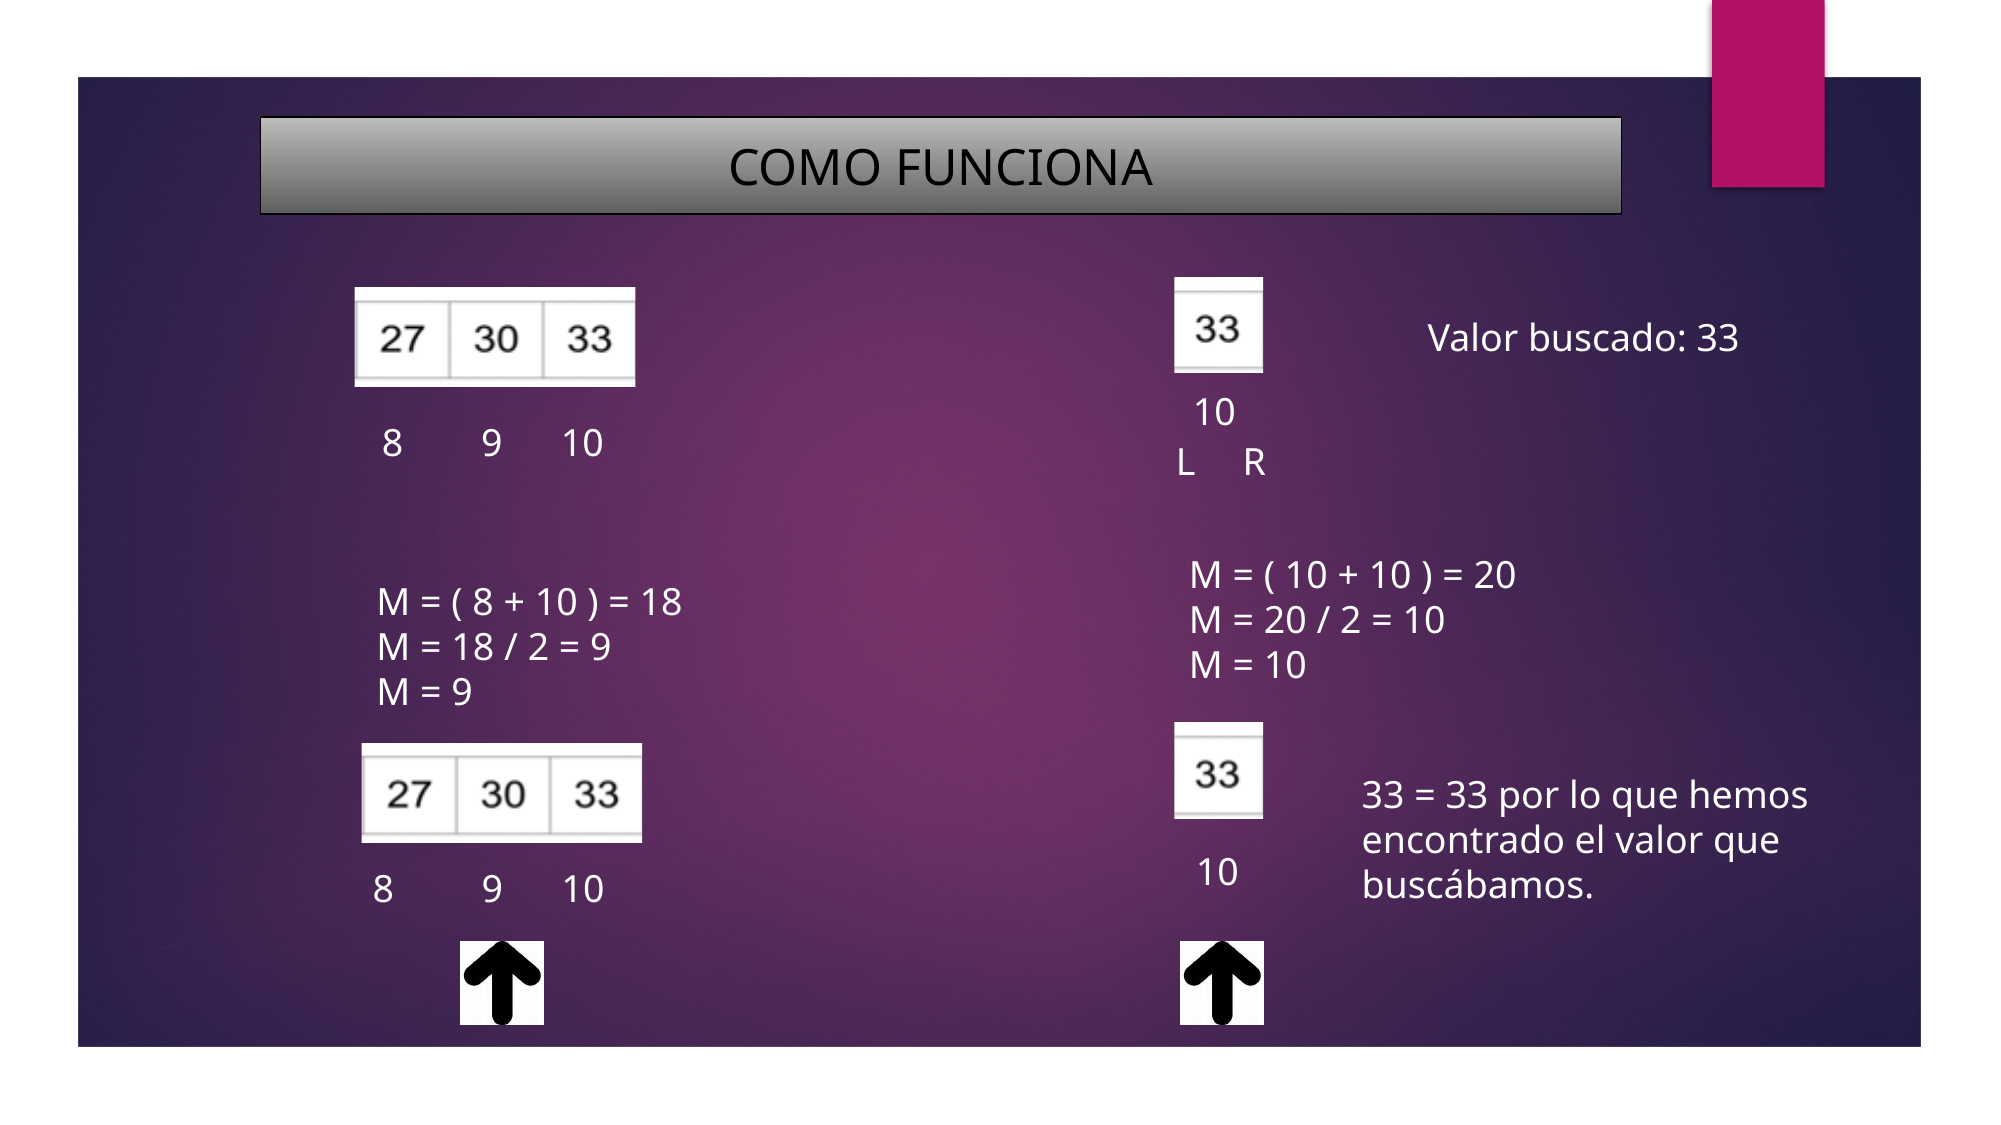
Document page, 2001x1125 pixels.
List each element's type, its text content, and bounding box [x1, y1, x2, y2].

picture [1174, 722, 1264, 819]
text_box L [1161, 485, 1217, 491]
picture [361, 742, 643, 843]
text_box 33 = 33 por lo que hemos encontrado el valor que buscábamos. [1346, 764, 1854, 914]
picture [460, 941, 544, 1025]
picture [1174, 277, 1264, 374]
text_box 10 [1129, 380, 1264, 485]
text_box M = ( 8 + 10 ) = 18 M = 18 / 2 = 9 M = 9 [361, 570, 712, 721]
text_box 8 9 10 [309, 857, 663, 917]
picture [354, 287, 636, 387]
picture [1179, 941, 1264, 1025]
text_box R [1227, 431, 1284, 491]
text_box Valor buscado: 33 [1412, 306, 1830, 367]
text_box M = ( 10 + 10 ) = 20 M = 20 / 2 = 10 M = 10 [1174, 543, 1595, 694]
text_box 10 [1132, 840, 1267, 946]
text_box 8 9 10 [318, 411, 672, 472]
text_box COMO FUNCIONA [260, 116, 1622, 215]
